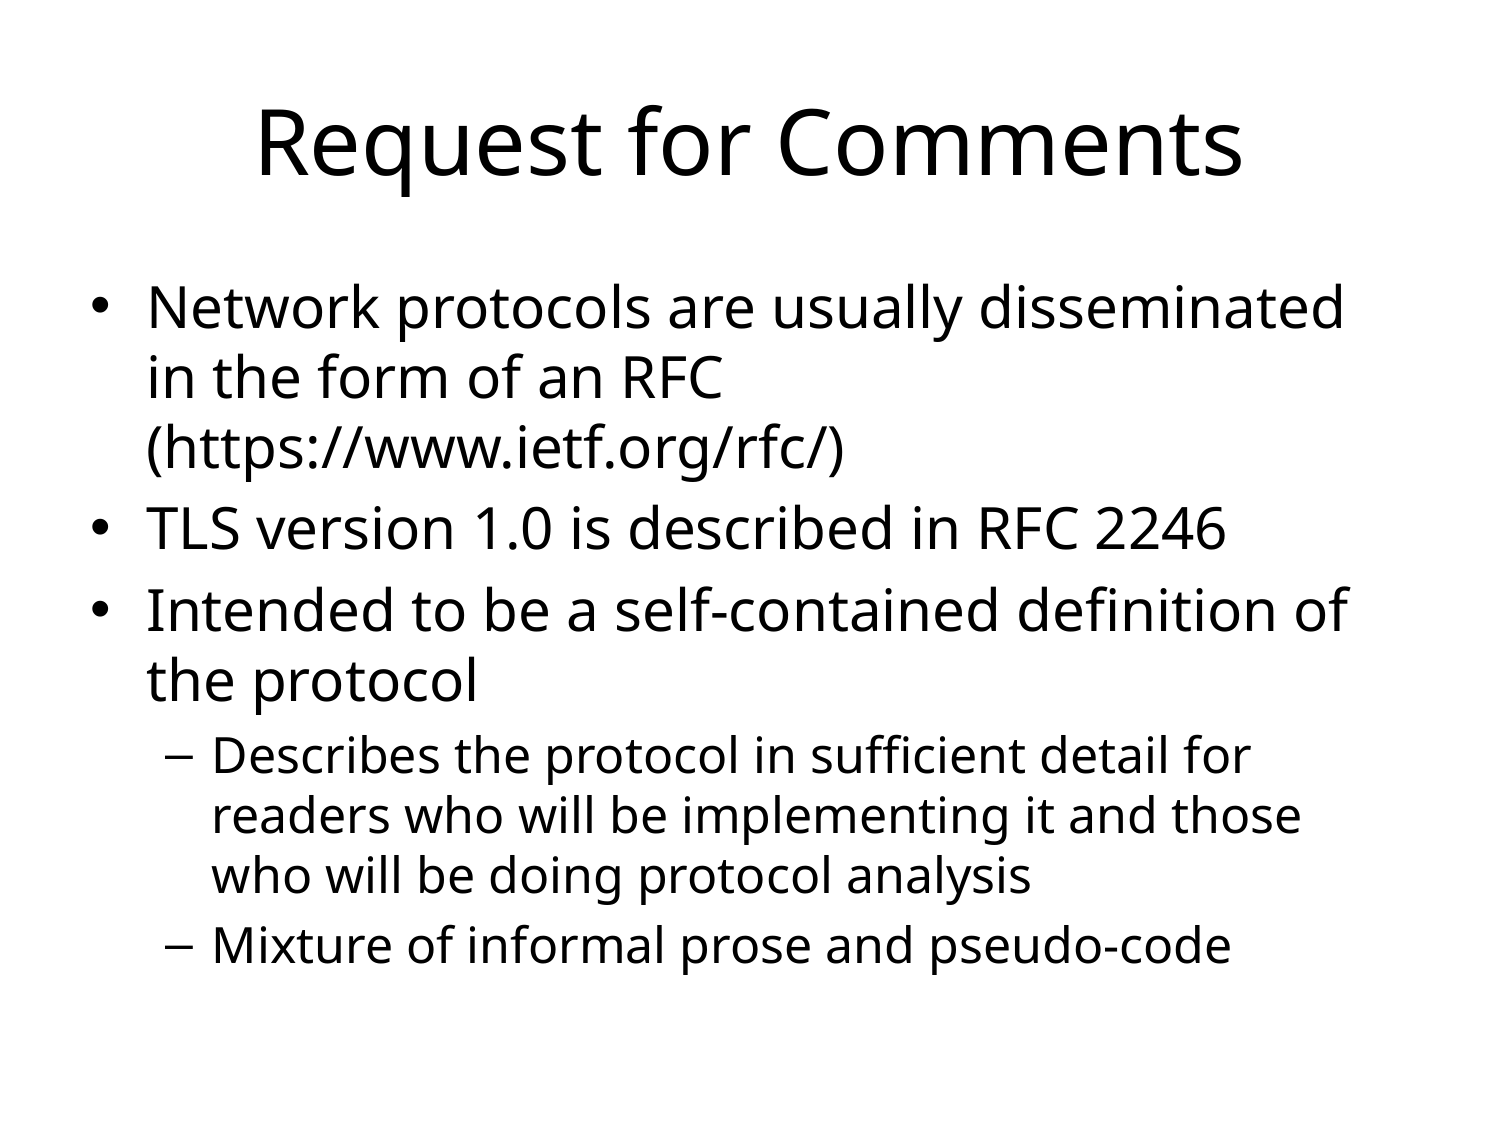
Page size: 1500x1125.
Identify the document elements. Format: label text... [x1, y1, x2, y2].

title Request for Comments [75, 45, 1425, 233]
list Network protocols are usually disseminated in the form of an RFC (https://www.ietf.org/rfc/) TLS version 1.0 is described in RFC 2246 Intended to be a self-contained definition of the protocol Describes the protocol in sufficient detail for readers who will be implementing it and those who will be doing protocol analysis Mixture of informal prose and pseudo-code [75, 262, 1425, 1005]
